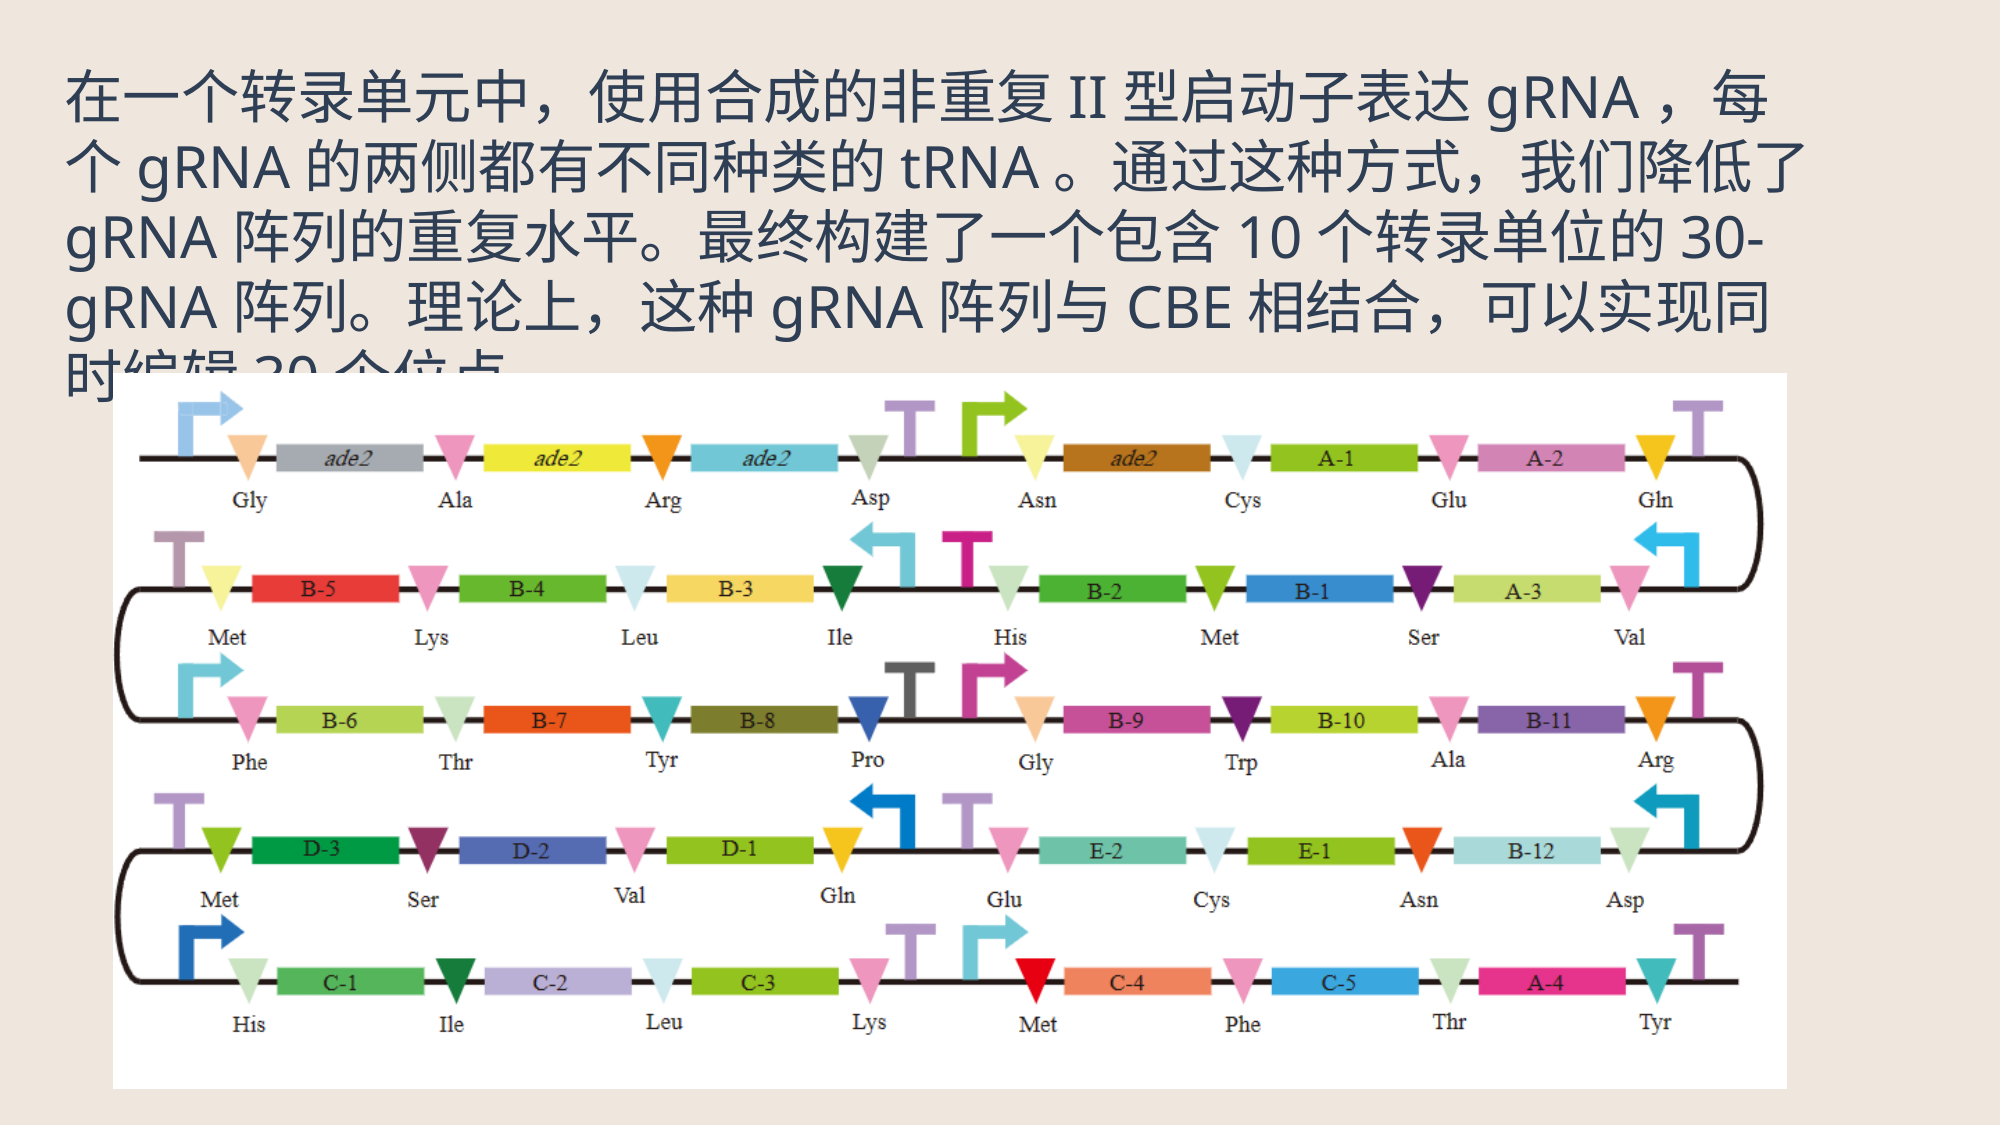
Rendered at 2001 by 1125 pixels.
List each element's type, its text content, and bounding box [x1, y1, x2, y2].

picture [113, 373, 1787, 1089]
text_box 在一个转录单元中，使用合成的非重复II型启动子表达gRNA，每个gRNA的两侧都有不同种类的tRNA。通过这种方式，我们降低了gRNA阵列的重复水平。最终构建了一个包含10个转录单位的30-gRNA阵列。理论上，这种gRNA阵列与CBE相结合，可以实现同时编辑30个位点。 [49, 53, 1829, 580]
